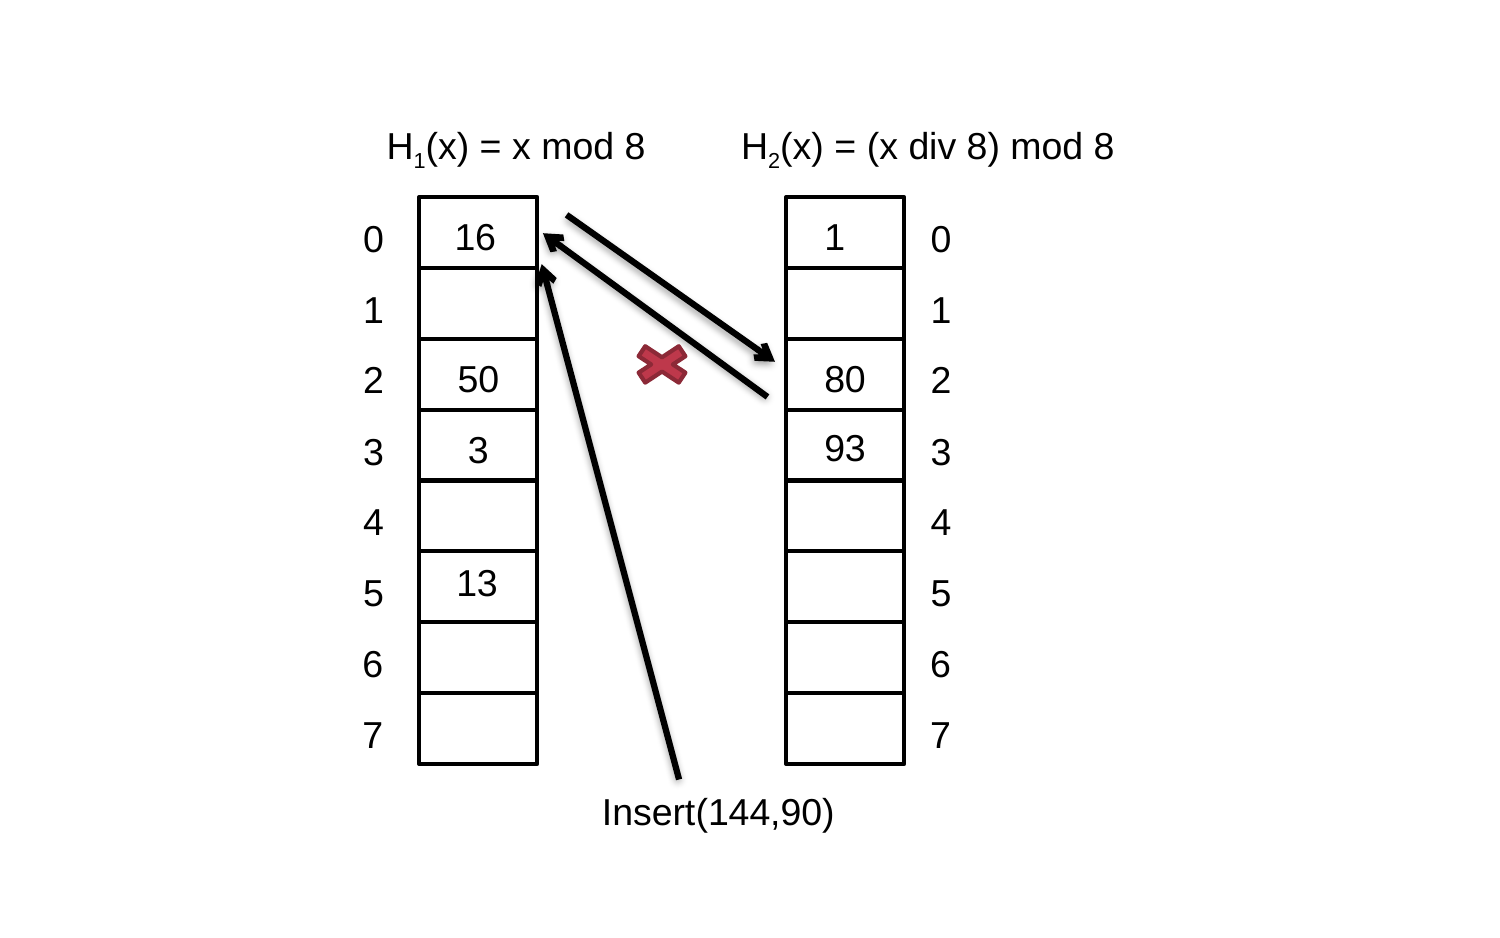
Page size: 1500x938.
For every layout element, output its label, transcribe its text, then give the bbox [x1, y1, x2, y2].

text_box Insert(144,90) [521, 781, 916, 841]
text_box [417, 487, 536, 554]
text_box [417, 415, 432, 480]
text_box 3 [432, 419, 525, 477]
text_box 4 [915, 490, 970, 551]
text_box 2 [348, 349, 402, 409]
text_box 3 [915, 420, 970, 481]
text_box 1 [809, 205, 905, 266]
text_box 5 [348, 561, 402, 621]
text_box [542, 232, 768, 398]
text_box 16 [439, 205, 537, 266]
text_box 2 [915, 349, 970, 409]
text_box 7 [347, 703, 402, 764]
text_box 50 [442, 347, 536, 408]
text_box H2(x) = (x div 8) mod 8 [726, 114, 1152, 181]
text_box 1 [915, 278, 964, 338]
text_box 0 [348, 207, 396, 267]
text_box 4 [348, 490, 402, 551]
text_box 5 [915, 561, 970, 621]
text_box 80 [797, 348, 893, 408]
text_box 6 [915, 632, 970, 693]
text_box H1(x) = x mod 8 [371, 114, 680, 181]
text_box [417, 697, 536, 766]
text_box [784, 195, 906, 481]
text_box [417, 556, 536, 625]
text_box [784, 486, 906, 766]
text_box 0 [915, 207, 964, 267]
text_box 7 [915, 703, 970, 764]
text_box [417, 272, 535, 341]
text_box 3 [348, 420, 402, 481]
text_box 1 [348, 278, 396, 338]
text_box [566, 214, 776, 362]
text_box [417, 344, 442, 412]
text_box [417, 195, 539, 270]
text_box 93 [797, 419, 893, 477]
text_box [417, 627, 536, 695]
text_box [525, 418, 536, 478]
text_box 6 [347, 632, 402, 693]
text_box 13 [431, 560, 524, 612]
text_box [541, 404, 680, 780]
